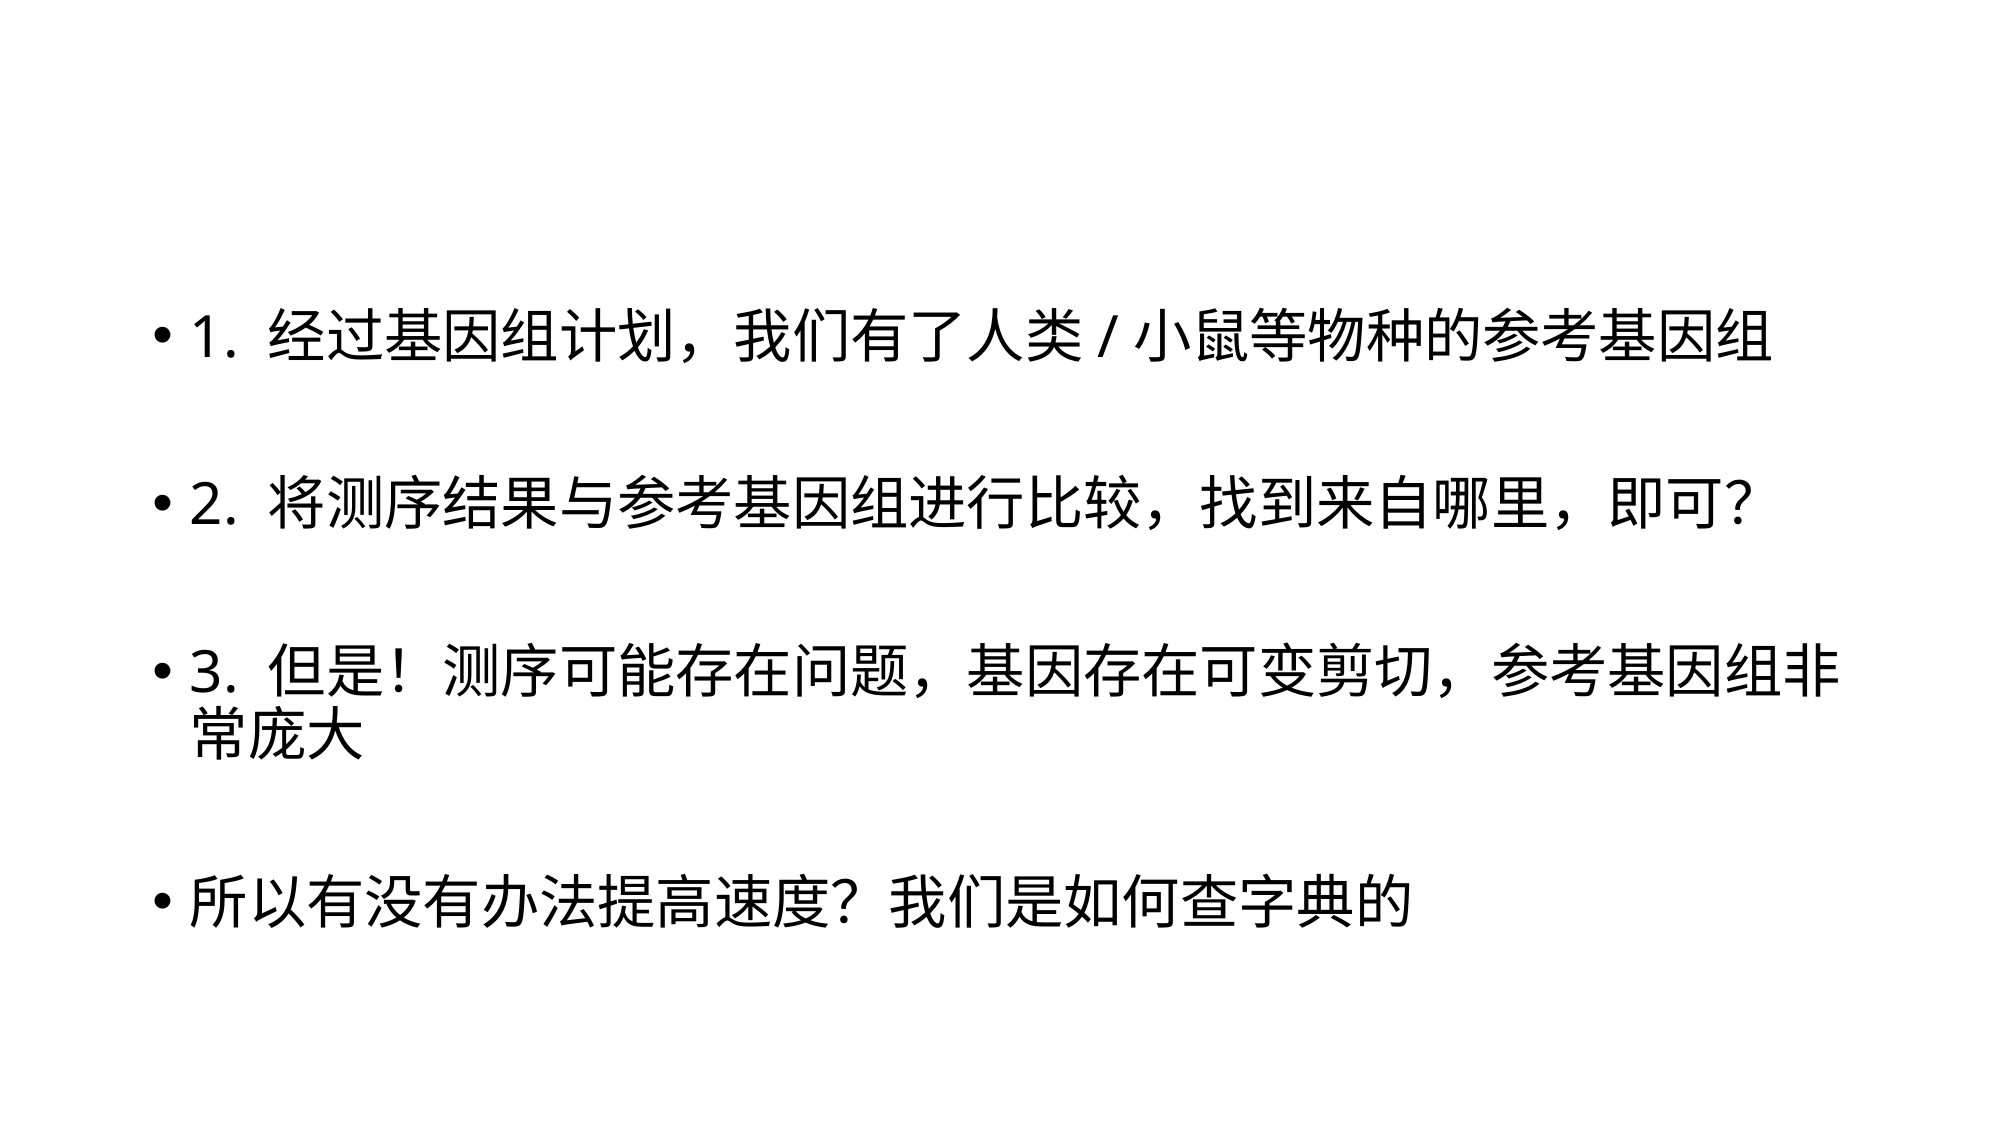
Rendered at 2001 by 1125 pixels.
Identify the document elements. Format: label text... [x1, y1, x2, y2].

list 1. 经过基因组计划，我们有了人类/小鼠等物种的参考基因组 2. 将测序结果与参考基因组进行比较，找到来自哪里，即可？ 3. 但是！测序可能存在问题，基因存在可变剪切，参考基因组非常庞大 所以有没有办法提高速度？我们是如何查字典的 [137, 299, 1863, 1014]
